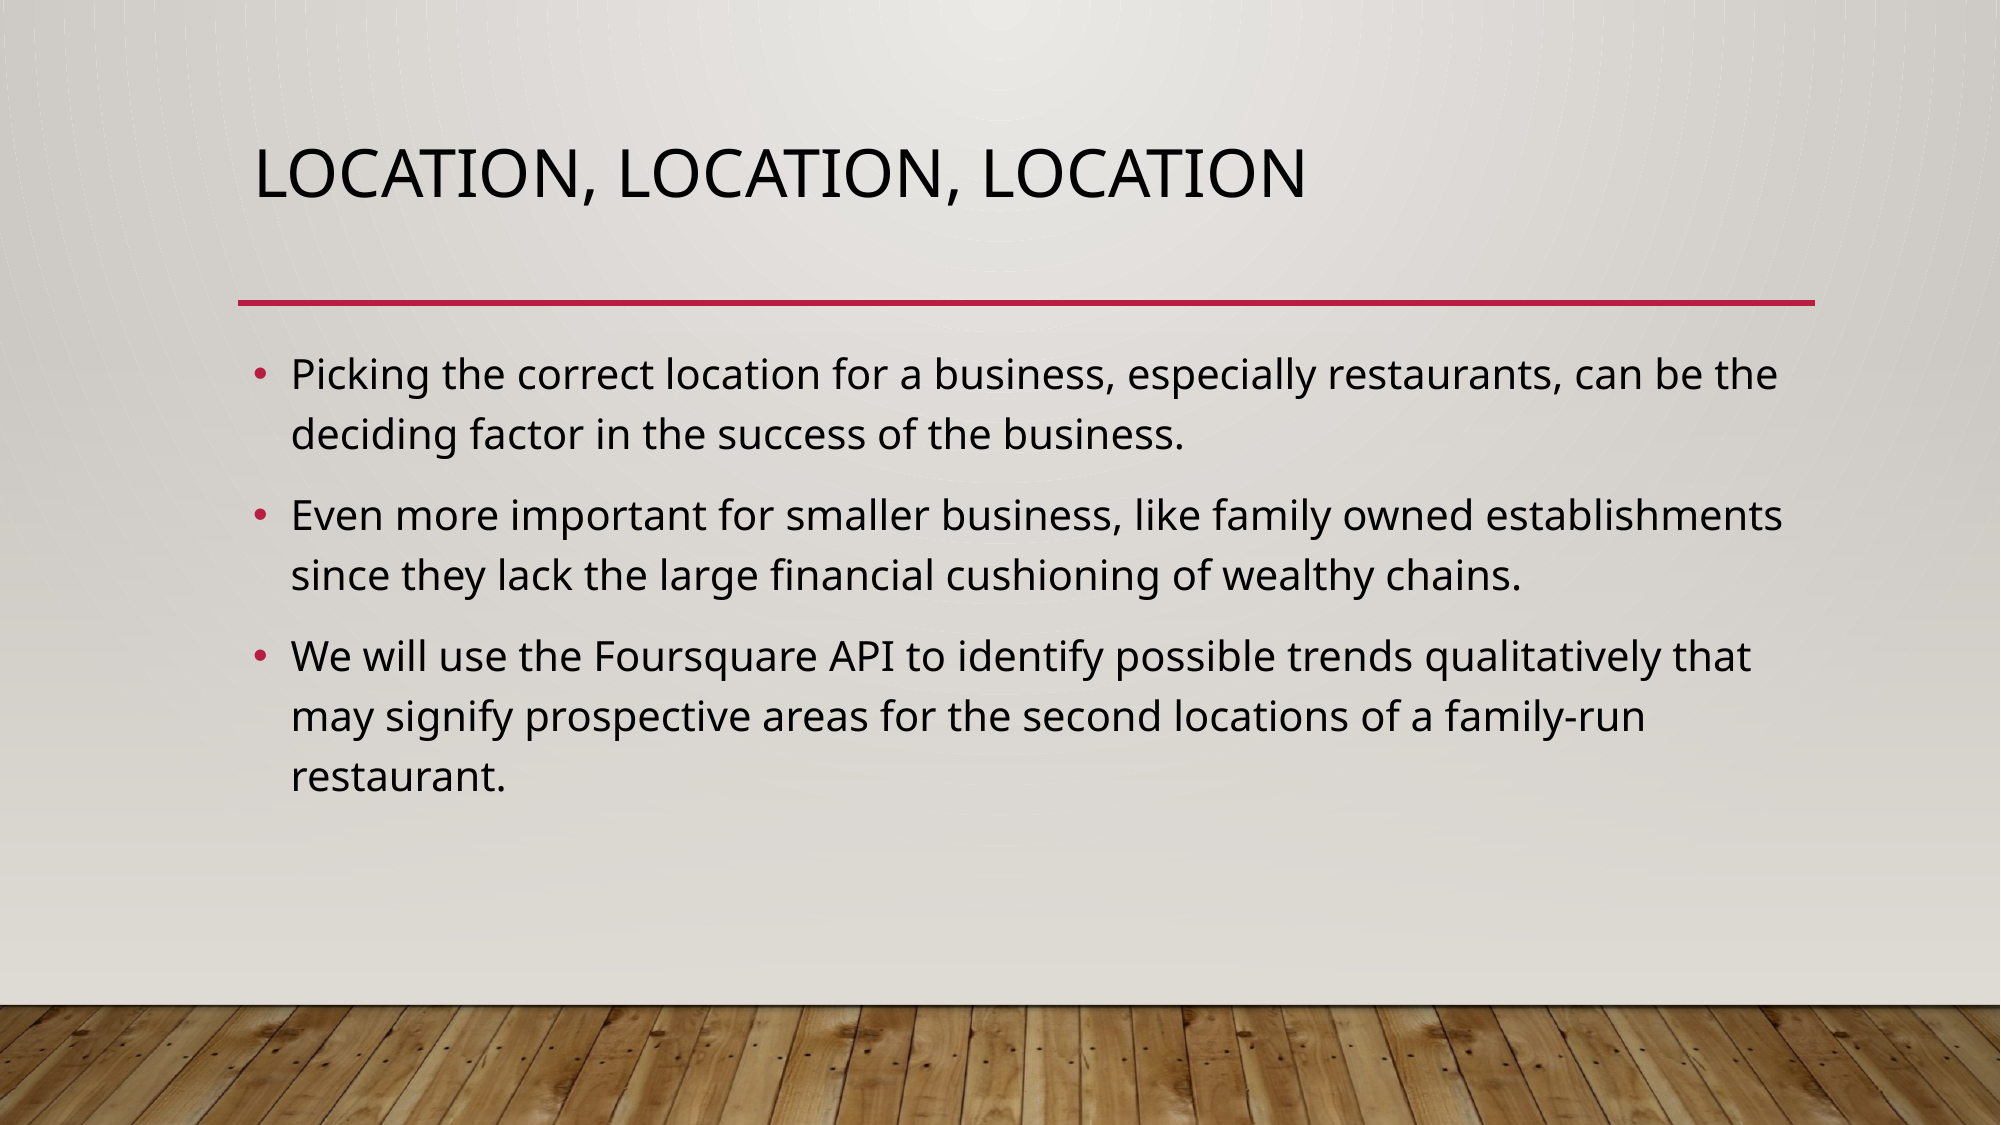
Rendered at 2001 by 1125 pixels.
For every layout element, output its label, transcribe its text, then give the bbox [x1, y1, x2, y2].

list Picking the correct location for a business, especially restaurants, can be the deciding factor in the success of the business. Even more important for smaller business, like family owned establishments since they lack the large financial cushioning of wealthy chains. We will use the Foursquare API to identify possible trends qualitatively that may signify prospective areas for the second locations of a family-run restaurant. [238, 330, 1814, 897]
picture [0, 1005, 2000, 1125]
title Location, Location, Location [238, 131, 1814, 305]
